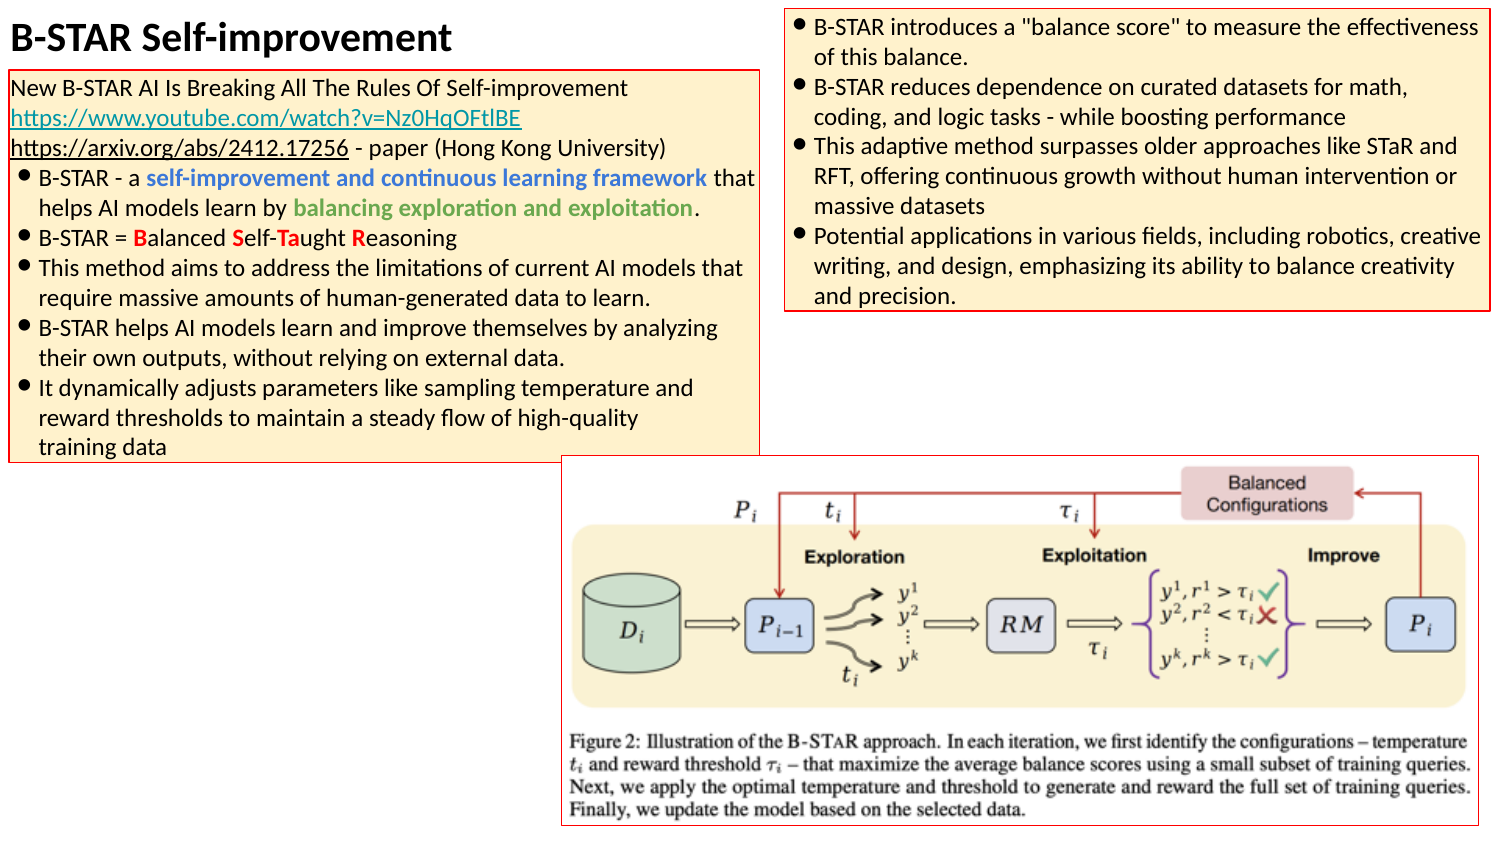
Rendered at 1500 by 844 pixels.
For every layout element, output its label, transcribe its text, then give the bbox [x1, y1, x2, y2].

text_box B-STAR Self-improvement [8, 8, 740, 62]
text_box New B-STAR AI Is Breaking All The Rules Of Self-improvement https://www.youtube.com/watch?v=Nz0HqOFtlBE https://arxiv.org/abs/2412.17256 - paper (Hong Kong University) B-STAR - a self-improvement and continuous learning framework that helps AI models learn by balancing exploration and exploitation. B-STAR = Balanced Self-Taught Reasoning This method aims to address the limitations of current AI models that require massive amounts of human-generated data to learn. B-STAR helps AI models learn and improve themselves by analyzing their own outputs, without relying on external data. It dynamically adjusts parameters like sampling temperature and reward thresholds to maintain a steady flow of high-quality training data [9, 70, 760, 463]
picture [561, 455, 1479, 825]
text_box B-STAR introduces a "balance score" to measure the effectiveness of this balance. B-STAR reduces dependence on curated datasets for math, coding, and logic tasks - while boosting performance This adaptive method surpasses older approaches like STaR and RFT, offering continuous growth without human intervention or massive datasets Potential applications in various fields, including robotics, creative writing, and design, emphasizing its ability to balance creativity and precision. [784, 8, 1491, 311]
